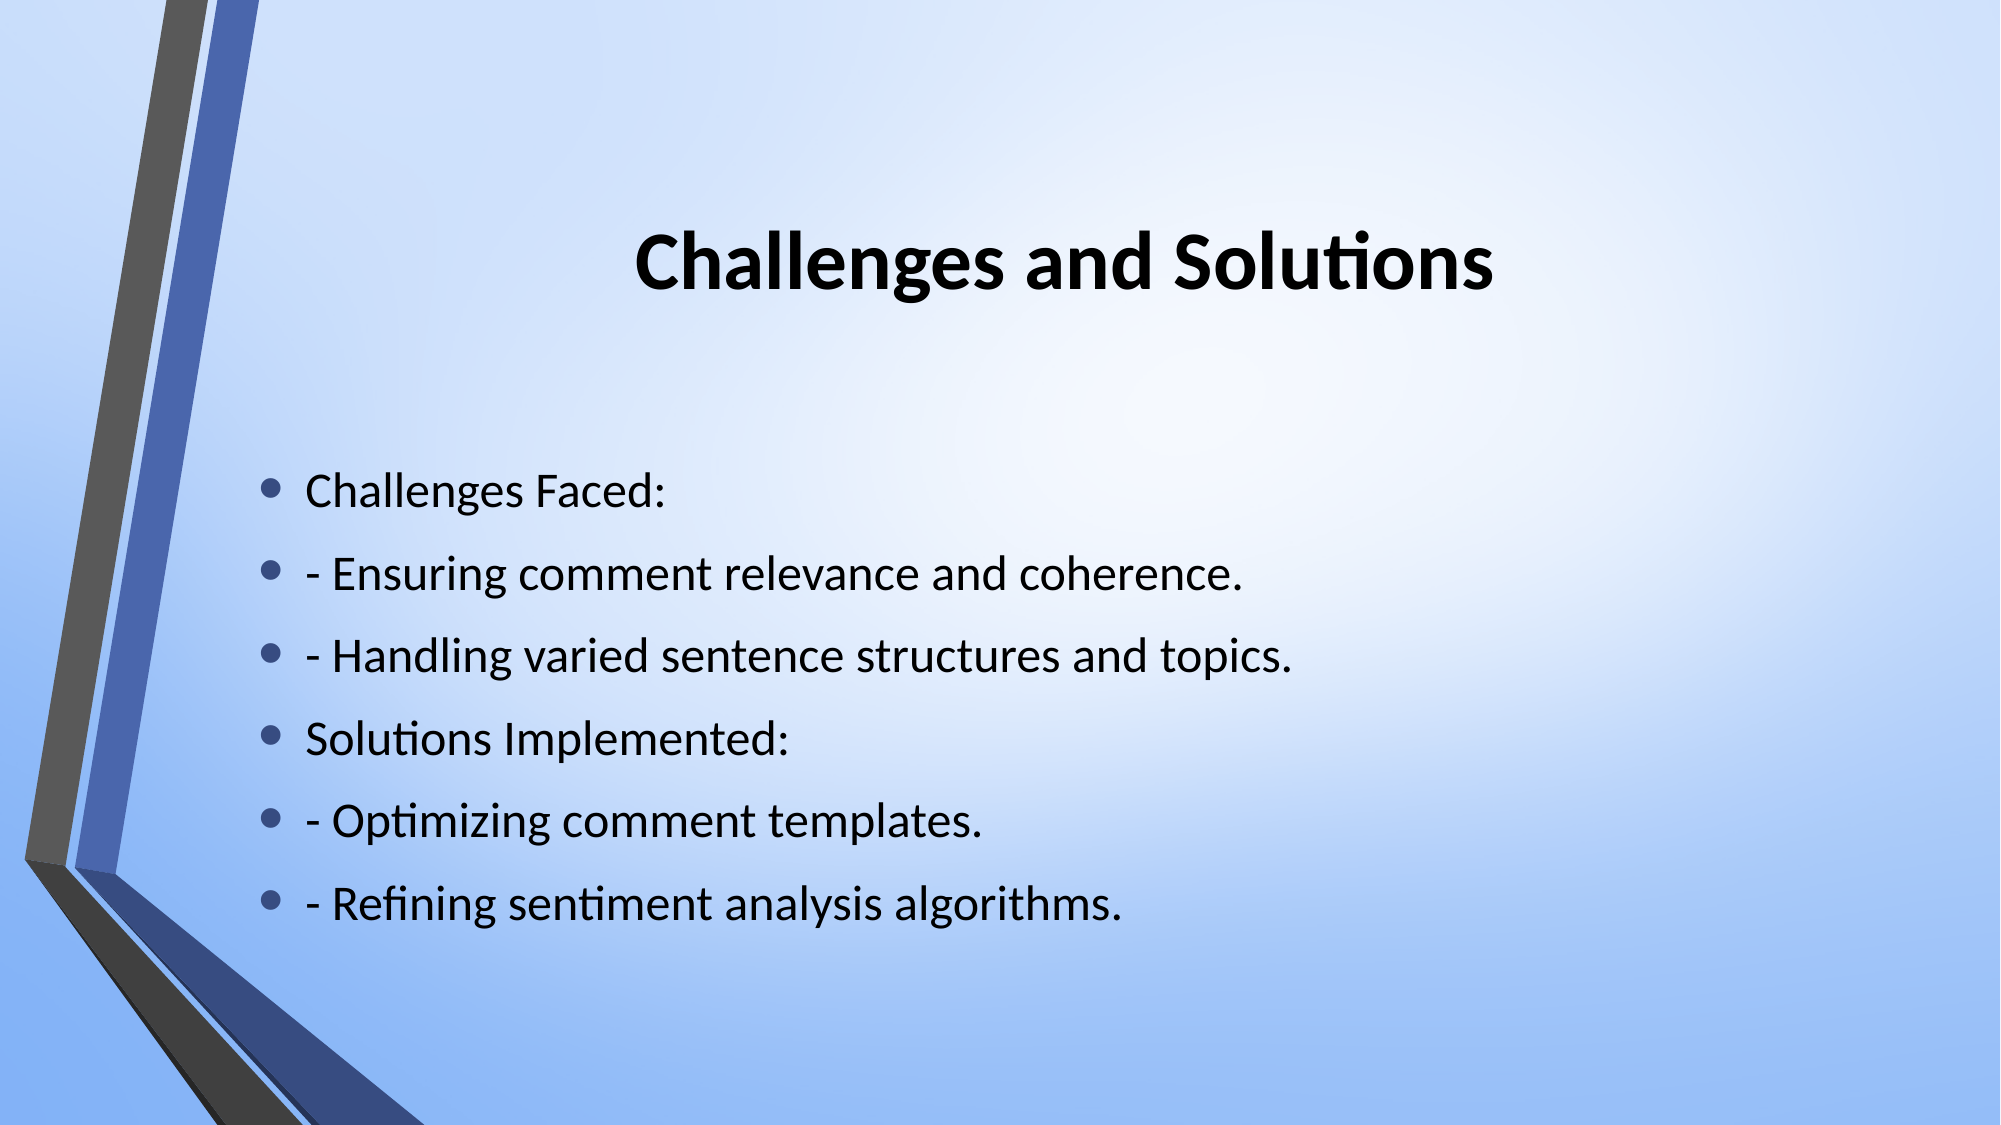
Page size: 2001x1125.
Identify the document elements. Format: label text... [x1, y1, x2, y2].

title Challenges and Solutions [243, 112, 1887, 400]
list Challenges Faced: - Ensuring comment relevance and coherence. - Handling varied sentence structures and topics. Solutions Implemented: - Optimizing comment templates. - Refining sentiment analysis algorithms. [243, 437, 1887, 950]
